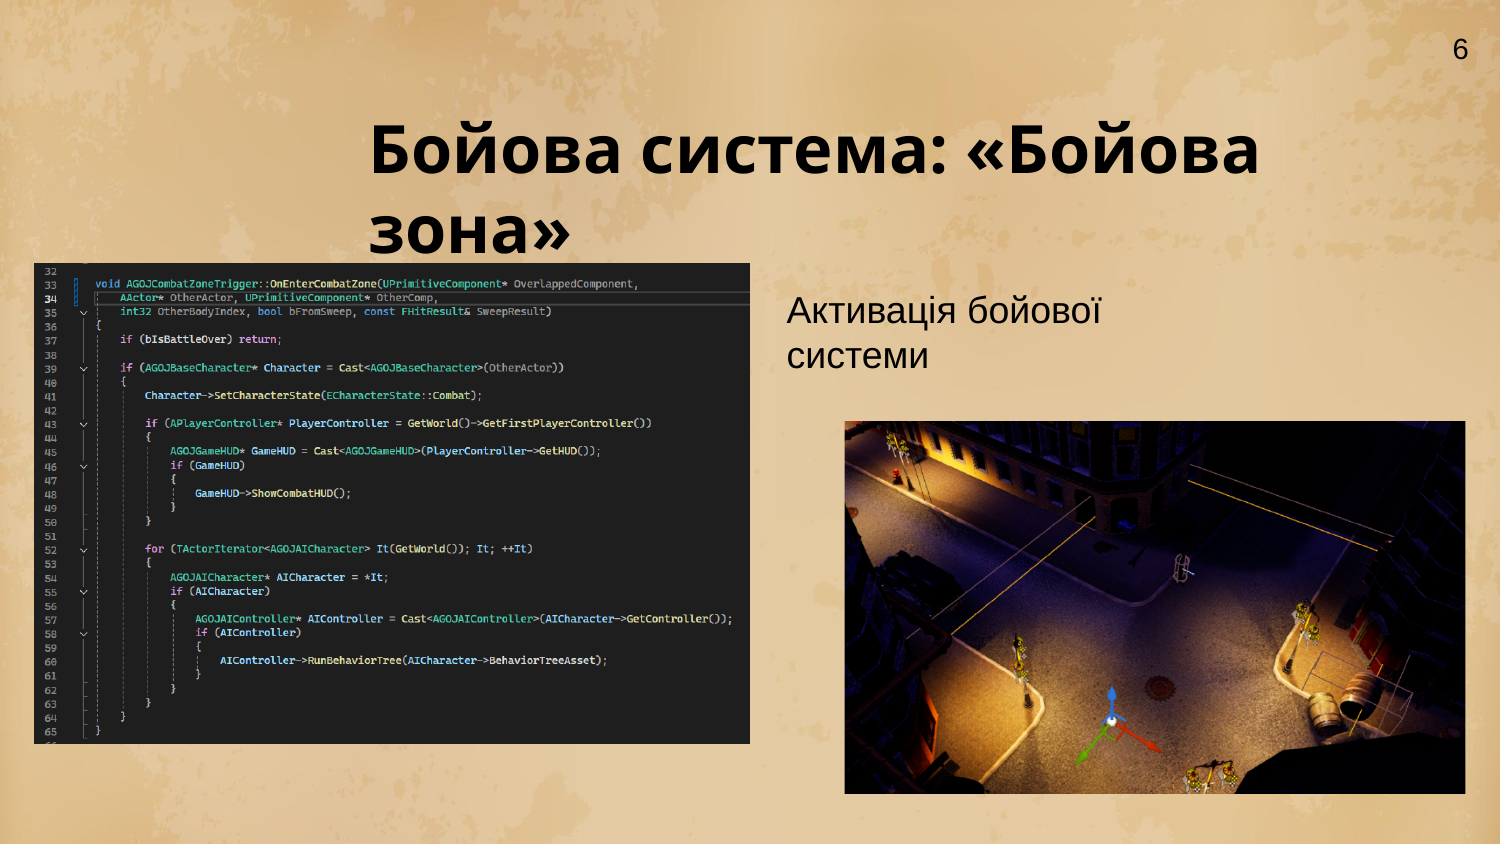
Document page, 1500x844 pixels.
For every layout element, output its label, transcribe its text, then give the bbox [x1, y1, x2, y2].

text_box Активація бойової системи [771, 278, 1221, 384]
picture [0, 0, 1500, 844]
text_box 6 [1437, 23, 1476, 73]
text_box Бойова система: «Бойова зона» [353, 99, 1286, 275]
